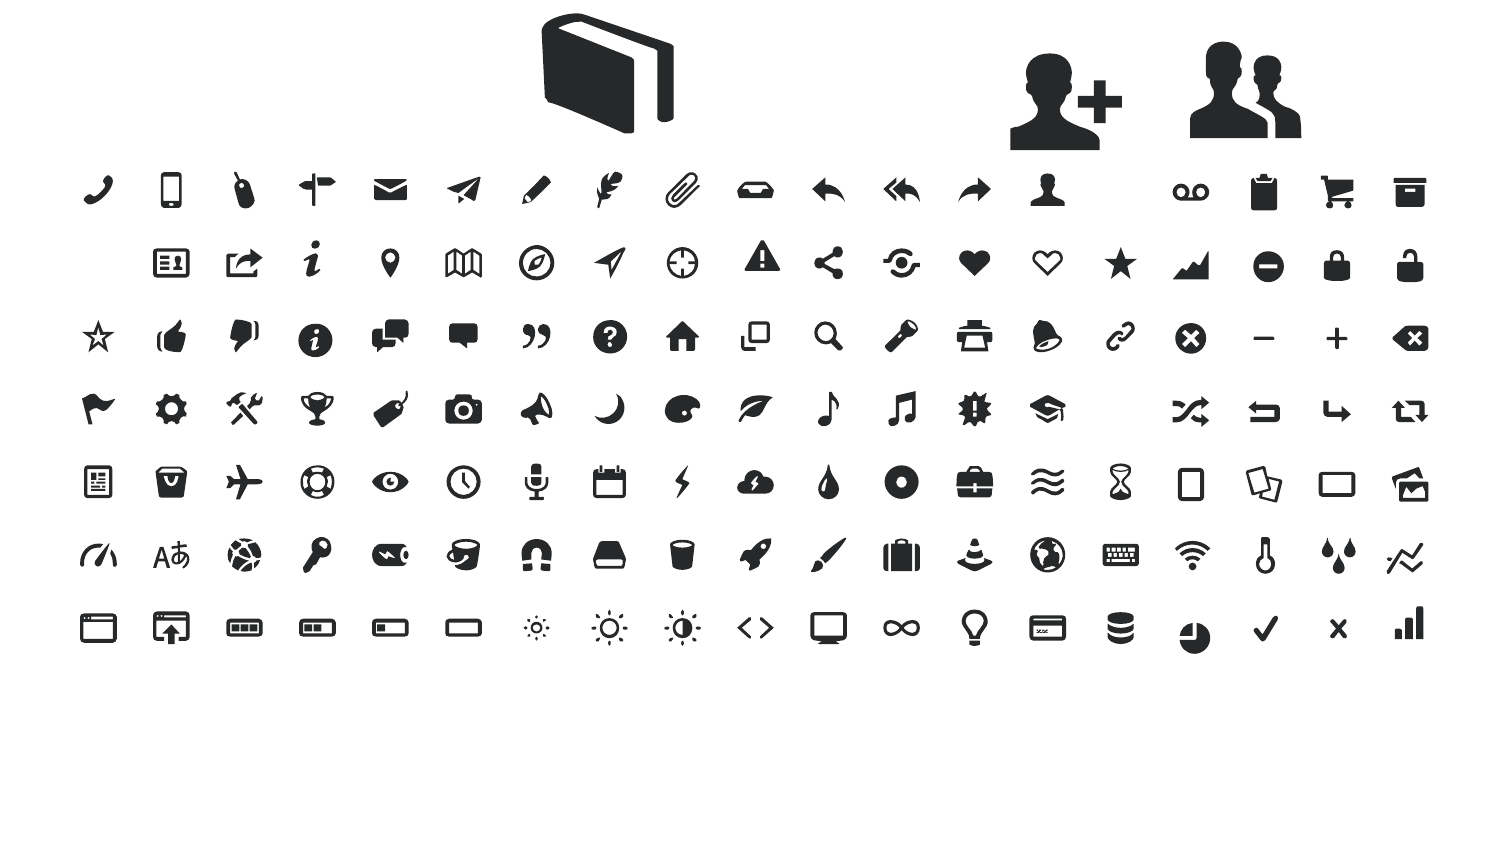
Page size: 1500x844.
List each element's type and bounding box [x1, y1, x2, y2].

text_box [895, 256, 908, 269]
text_box [94, 543, 110, 567]
text_box [1392, 325, 1429, 351]
text_box [157, 331, 163, 352]
text_box [372, 618, 409, 637]
text_box [1323, 250, 1351, 281]
text_box [530, 621, 543, 634]
text_box [1179, 622, 1211, 654]
text_box [531, 477, 542, 486]
text_box [1248, 400, 1280, 423]
text_box [84, 465, 113, 499]
text_box [1253, 615, 1279, 642]
text_box [153, 611, 190, 641]
text_box [891, 538, 913, 572]
text_box [738, 395, 773, 423]
text_box [540, 563, 551, 572]
text_box [593, 320, 628, 354]
text_box [810, 537, 847, 573]
text_box [155, 393, 187, 425]
text_box [234, 171, 255, 209]
text_box [1106, 330, 1124, 351]
text_box [956, 331, 993, 352]
text_box [311, 240, 320, 249]
text_box [1030, 395, 1066, 422]
text_box [1035, 413, 1059, 424]
text_box [445, 394, 482, 424]
text_box [303, 253, 321, 277]
text_box [164, 319, 186, 353]
text_box [1032, 250, 1063, 276]
text_box [162, 624, 180, 645]
text_box [160, 172, 182, 208]
text_box [372, 328, 396, 353]
text_box [1253, 336, 1275, 340]
text_box [1251, 173, 1278, 211]
text_box [171, 541, 190, 569]
text_box [1395, 184, 1425, 207]
text_box [1184, 555, 1201, 562]
text_box [226, 464, 263, 500]
text_box [1405, 617, 1413, 640]
text_box [83, 175, 113, 205]
text_box [670, 539, 695, 570]
text_box [1179, 622, 1193, 636]
text_box [1031, 468, 1065, 477]
text_box [1172, 183, 1210, 201]
text_box [810, 612, 847, 645]
text_box [1320, 175, 1354, 209]
text_box [666, 247, 699, 279]
text_box [403, 550, 409, 559]
text_box [300, 465, 335, 499]
text_box [373, 390, 409, 428]
text_box [254, 559, 261, 569]
text_box [883, 248, 913, 263]
text_box [744, 240, 781, 271]
text_box [1253, 55, 1302, 139]
text_box [672, 618, 693, 639]
text_box [446, 538, 481, 571]
text_box [372, 543, 407, 567]
text_box [958, 320, 991, 330]
text_box [301, 391, 334, 426]
text_box [226, 392, 263, 426]
text_box [303, 537, 332, 574]
text_box [1397, 248, 1424, 283]
text_box [961, 609, 988, 639]
text_box [298, 323, 333, 358]
text_box [737, 617, 751, 639]
text_box [449, 323, 478, 349]
text_box [1031, 478, 1065, 487]
text_box [521, 539, 552, 561]
text_box [226, 253, 258, 278]
text_box [1253, 251, 1284, 283]
text_box [760, 617, 774, 639]
text_box [593, 465, 626, 499]
text_box [1190, 413, 1210, 427]
text_box [1190, 41, 1268, 139]
text_box [1117, 321, 1135, 342]
text_box [155, 466, 188, 498]
text_box [1416, 606, 1424, 640]
text_box [82, 393, 116, 425]
text_box [1326, 327, 1348, 350]
text_box [1102, 543, 1139, 567]
text_box [447, 176, 481, 201]
text_box [1404, 400, 1429, 423]
text_box [1391, 400, 1416, 423]
text_box [814, 246, 843, 280]
text_box [446, 465, 481, 500]
text_box [970, 538, 980, 547]
text_box [890, 262, 920, 278]
text_box [666, 321, 699, 351]
text_box [232, 556, 253, 572]
text_box [814, 321, 843, 351]
text_box [1330, 619, 1347, 639]
text_box [1010, 53, 1100, 151]
text_box [1188, 562, 1197, 571]
text_box [675, 465, 690, 499]
text_box [226, 618, 263, 637]
text_box [235, 248, 263, 269]
text_box [110, 549, 117, 567]
text_box [1393, 177, 1427, 183]
text_box [253, 320, 259, 341]
text_box [1386, 543, 1424, 574]
text_box [374, 185, 407, 201]
text_box [541, 13, 674, 134]
text_box [1172, 396, 1210, 423]
text_box [958, 391, 992, 427]
text_box [885, 319, 918, 353]
text_box [594, 247, 626, 279]
text_box [818, 391, 839, 427]
text_box [1173, 251, 1209, 280]
text_box [966, 549, 984, 559]
text_box [522, 563, 533, 572]
text_box [1175, 323, 1207, 354]
text_box [1029, 615, 1067, 641]
text_box [1107, 623, 1134, 645]
text_box [883, 620, 920, 637]
text_box [1399, 481, 1429, 502]
text_box [537, 323, 551, 349]
text_box [883, 543, 889, 572]
text_box [1332, 553, 1345, 574]
text_box [522, 175, 551, 205]
text_box [1399, 560, 1423, 573]
text_box [1172, 400, 1186, 409]
text_box [665, 172, 700, 208]
text_box [522, 323, 536, 349]
text_box [1110, 463, 1131, 501]
text_box [959, 250, 991, 276]
text_box [227, 538, 262, 564]
text_box [524, 477, 549, 501]
text_box [80, 543, 103, 567]
text_box [969, 640, 980, 646]
text_box [956, 466, 994, 487]
text_box [748, 321, 770, 344]
text_box [884, 465, 919, 499]
text_box [81, 320, 115, 353]
text_box [80, 613, 117, 643]
text_box [1033, 320, 1063, 353]
text_box [445, 248, 482, 278]
text_box [599, 618, 620, 639]
text_box [153, 546, 171, 568]
text_box [597, 171, 623, 209]
text_box [593, 541, 626, 569]
text_box [818, 464, 839, 500]
text_box [381, 248, 400, 278]
text_box [1177, 467, 1205, 502]
text_box [812, 177, 845, 202]
text_box [737, 181, 774, 199]
text_box [1323, 400, 1351, 423]
text_box [883, 177, 920, 202]
text_box [458, 195, 465, 204]
text_box [1318, 471, 1356, 497]
text_box [520, 392, 553, 426]
text_box [956, 558, 993, 572]
text_box [958, 177, 992, 202]
text_box [230, 319, 252, 353]
text_box [739, 538, 772, 571]
text_box [1030, 537, 1066, 573]
text_box [1030, 173, 1065, 206]
text_box [299, 618, 336, 637]
text_box [1104, 247, 1138, 279]
text_box [299, 173, 336, 206]
text_box [1174, 540, 1211, 551]
text_box [1107, 612, 1134, 624]
text_box [664, 395, 701, 423]
text_box [1077, 80, 1122, 124]
text_box [1245, 465, 1283, 503]
text_box [1343, 537, 1356, 558]
text_box [518, 245, 555, 281]
text_box [1031, 487, 1065, 496]
text_box [914, 543, 920, 572]
text_box [372, 471, 409, 493]
text_box [957, 488, 993, 498]
text_box [1179, 548, 1206, 557]
text_box [741, 335, 756, 351]
text_box [373, 179, 407, 189]
text_box [888, 391, 916, 427]
text_box [1391, 467, 1424, 489]
text_box [1394, 628, 1402, 640]
text_box [445, 618, 482, 637]
text_box [1321, 537, 1334, 558]
text_box [737, 470, 774, 494]
text_box [153, 248, 190, 278]
text_box [1255, 537, 1276, 574]
text_box [385, 319, 409, 343]
text_box [594, 393, 625, 424]
text_box [531, 463, 542, 475]
